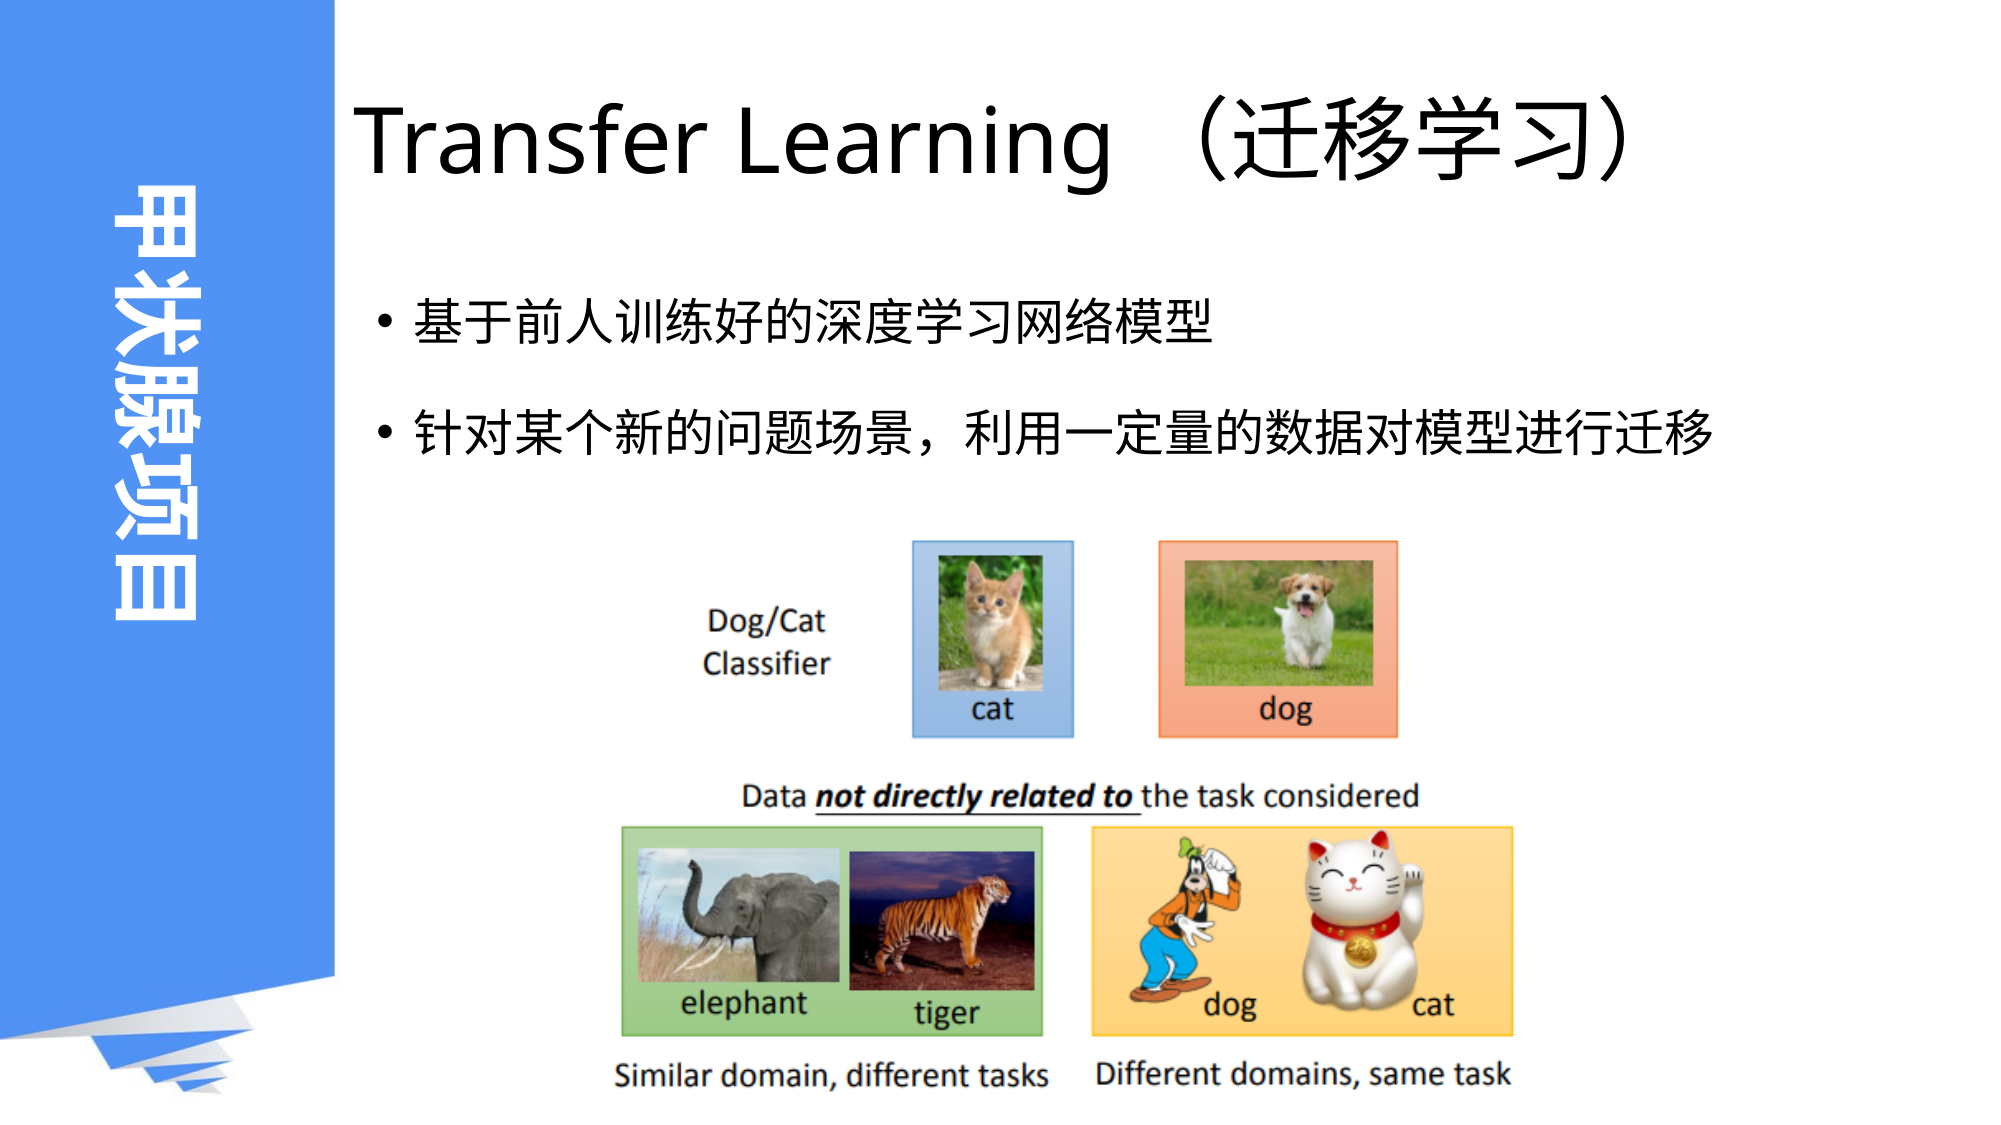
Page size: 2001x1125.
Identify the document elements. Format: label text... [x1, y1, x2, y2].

text_box 甲状腺项目 [23, 137, 298, 847]
picture [0, 0, 2001, 1125]
list 基于前人训练好的深度学习网络模型 针对某个新的问题场景，利用一定量的数据对模型进行迁移 [361, 252, 1849, 967]
title Transfer Learning（迁移学习） [338, 35, 2000, 253]
